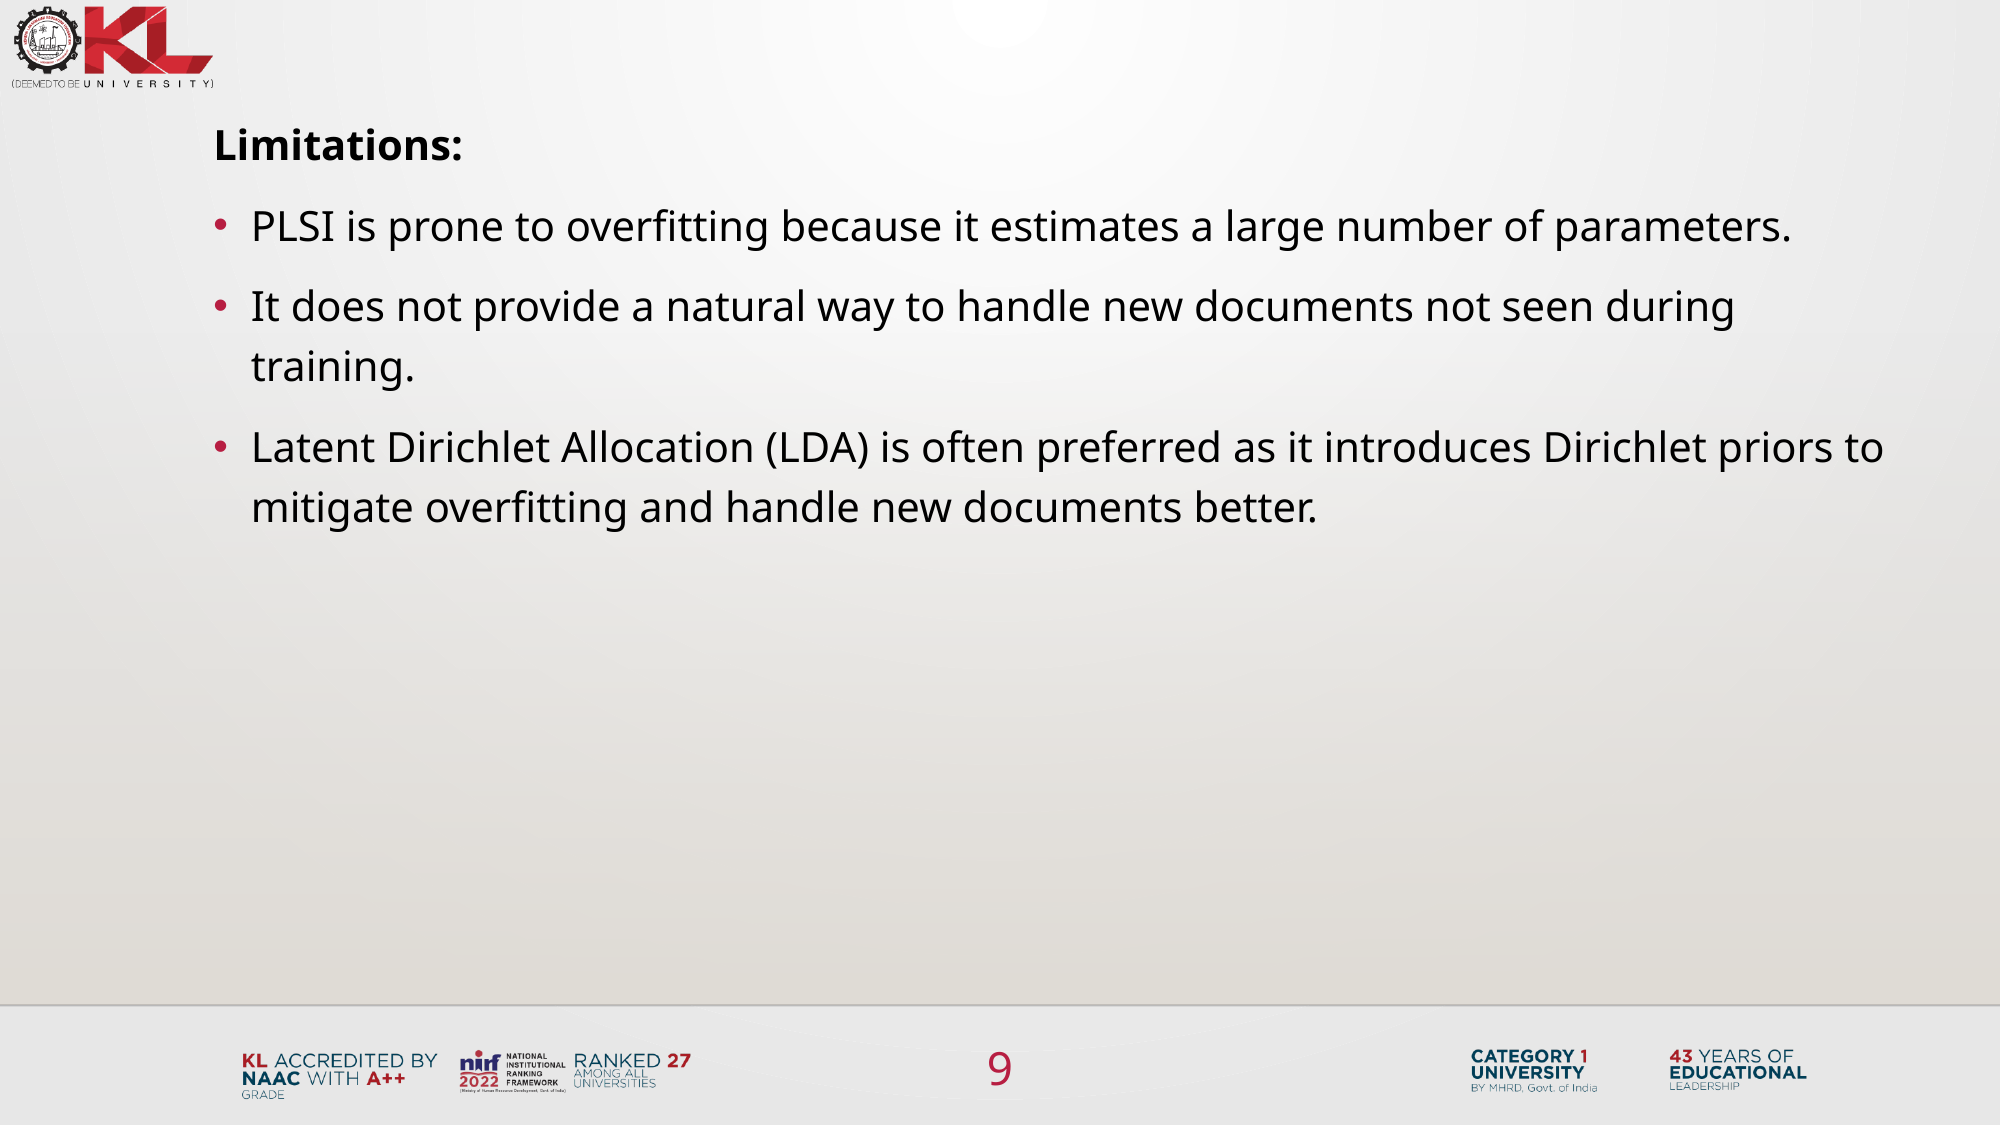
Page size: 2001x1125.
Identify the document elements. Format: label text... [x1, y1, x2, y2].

picture [12, 5, 213, 88]
list Limitations: PLSI is prone to overfitting because it estimates a large number of parameters. It does not provide a natural way to handle new documents not seen during training. Latent Dirichlet Allocation (LDA) is often preferred as it introduces Dirichlet priors to mitigate overfitting and handle new documents better. [198, 101, 1908, 908]
slide_number 9 [933, 1031, 1067, 1115]
picture [1447, 1045, 1814, 1101]
picture [238, 1045, 716, 1103]
